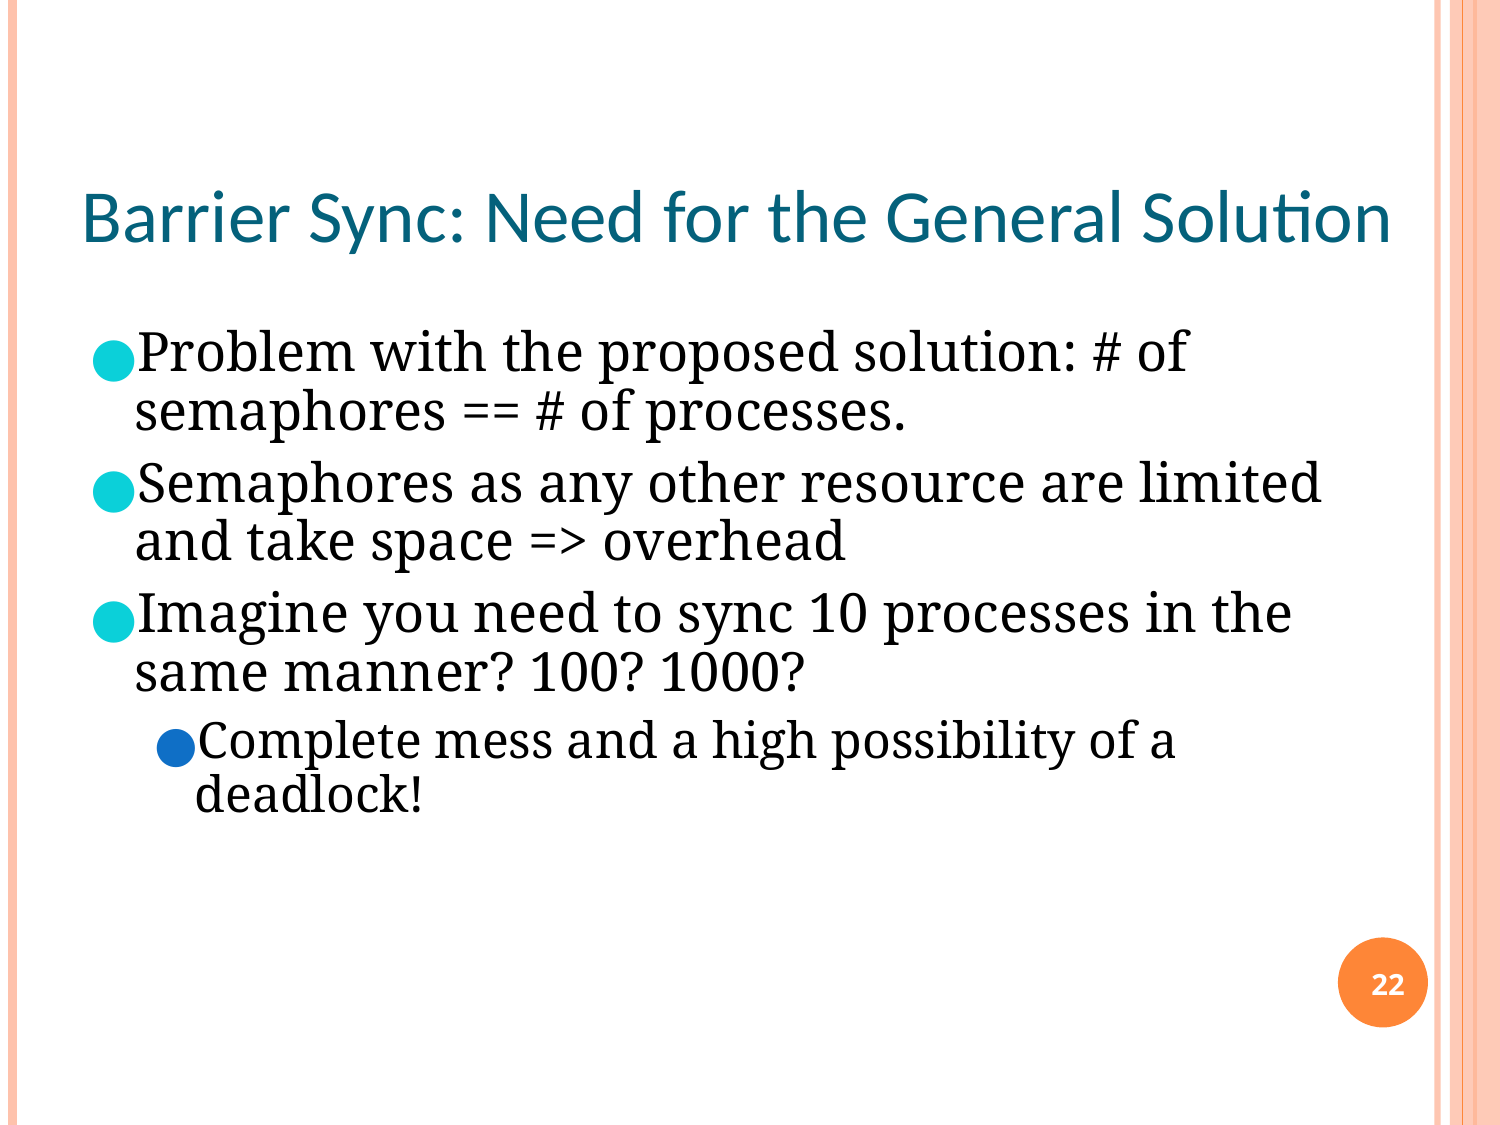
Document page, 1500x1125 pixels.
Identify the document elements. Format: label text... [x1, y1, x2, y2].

slide_number 22 [1338, 943, 1439, 1030]
text_box Barrier Sync: Need for the General Solution [81, 70, 1432, 258]
text_box Problem with the proposed solution: # of semaphores == # of processes. Semaphores as any other resource are limited and take space => overhead Imagine you need to sync 10 processes in the same manner? 100? 1000? Complete mess and a high possibility of a deadlock! [74, 317, 1425, 1038]
